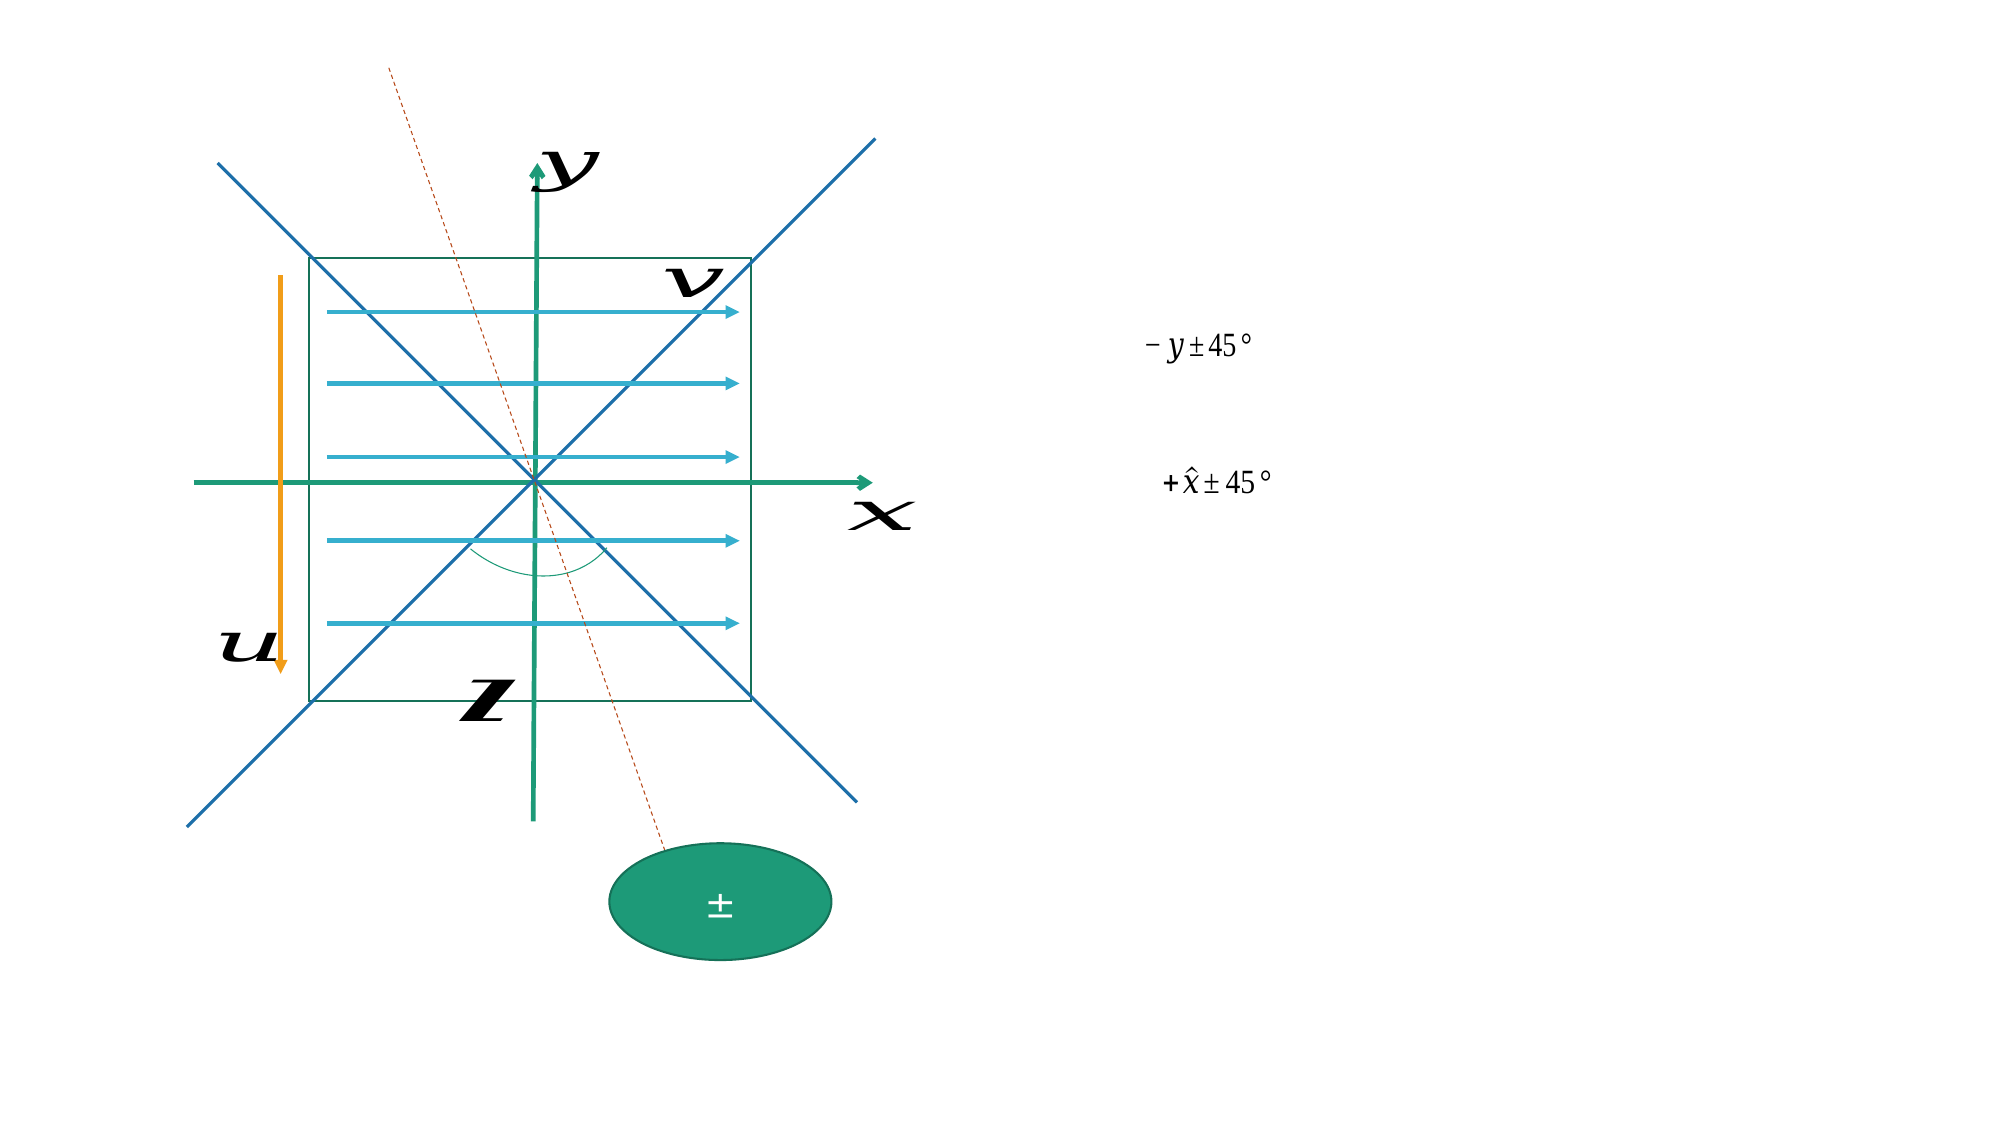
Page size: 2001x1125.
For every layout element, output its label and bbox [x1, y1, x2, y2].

text_box [186, 67, 922, 961]
